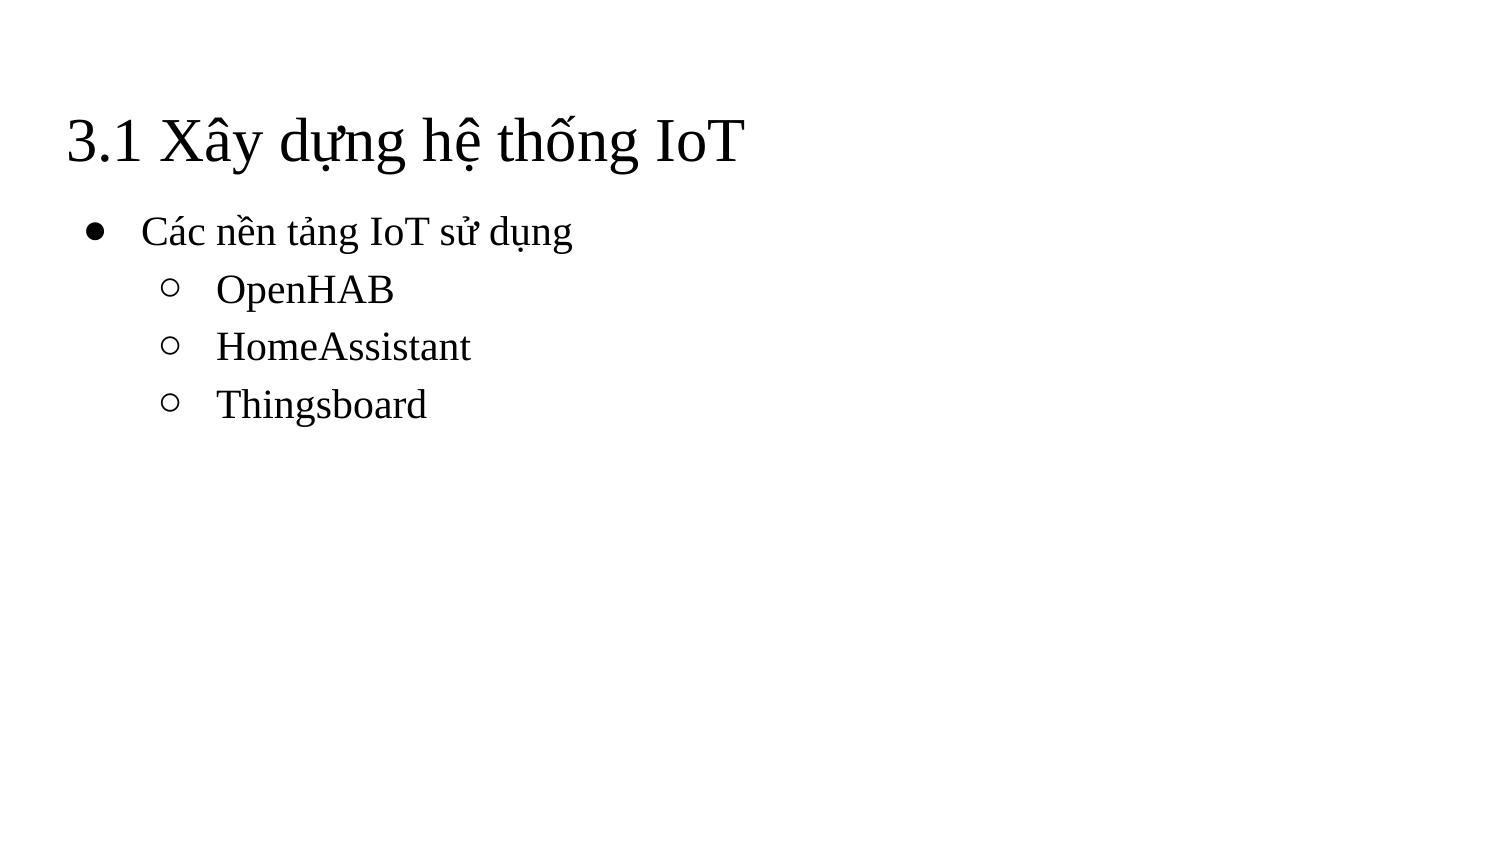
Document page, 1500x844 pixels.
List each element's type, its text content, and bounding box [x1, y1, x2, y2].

list Các nền tảng IoT sử dụng OpenHAB HomeAssistant Thingsboard [51, 189, 1449, 750]
title 3.1 Xây dựng hệ thống IoT [51, 72, 1449, 167]
